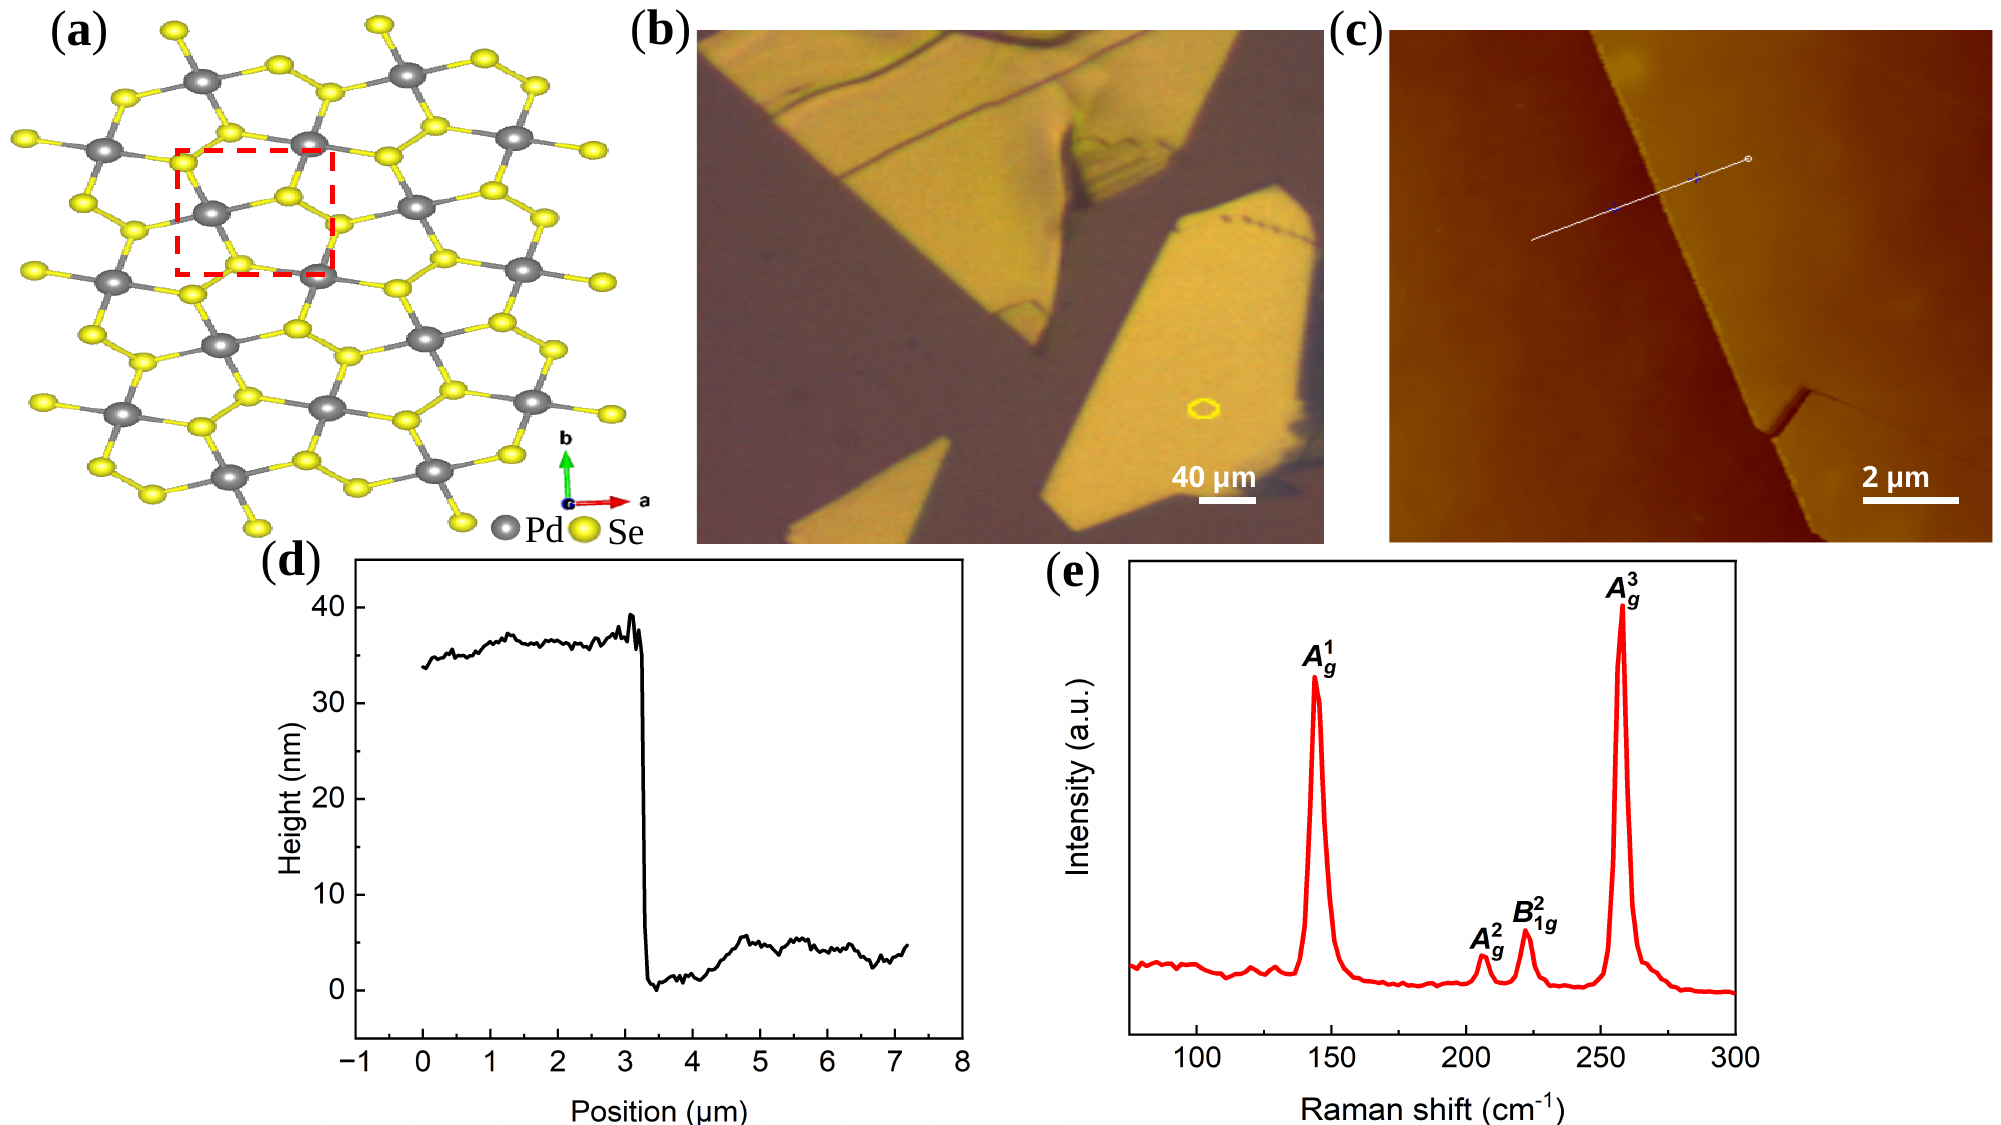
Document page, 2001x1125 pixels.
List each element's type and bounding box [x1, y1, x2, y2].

text_box [0, 0, 2000, 1125]
